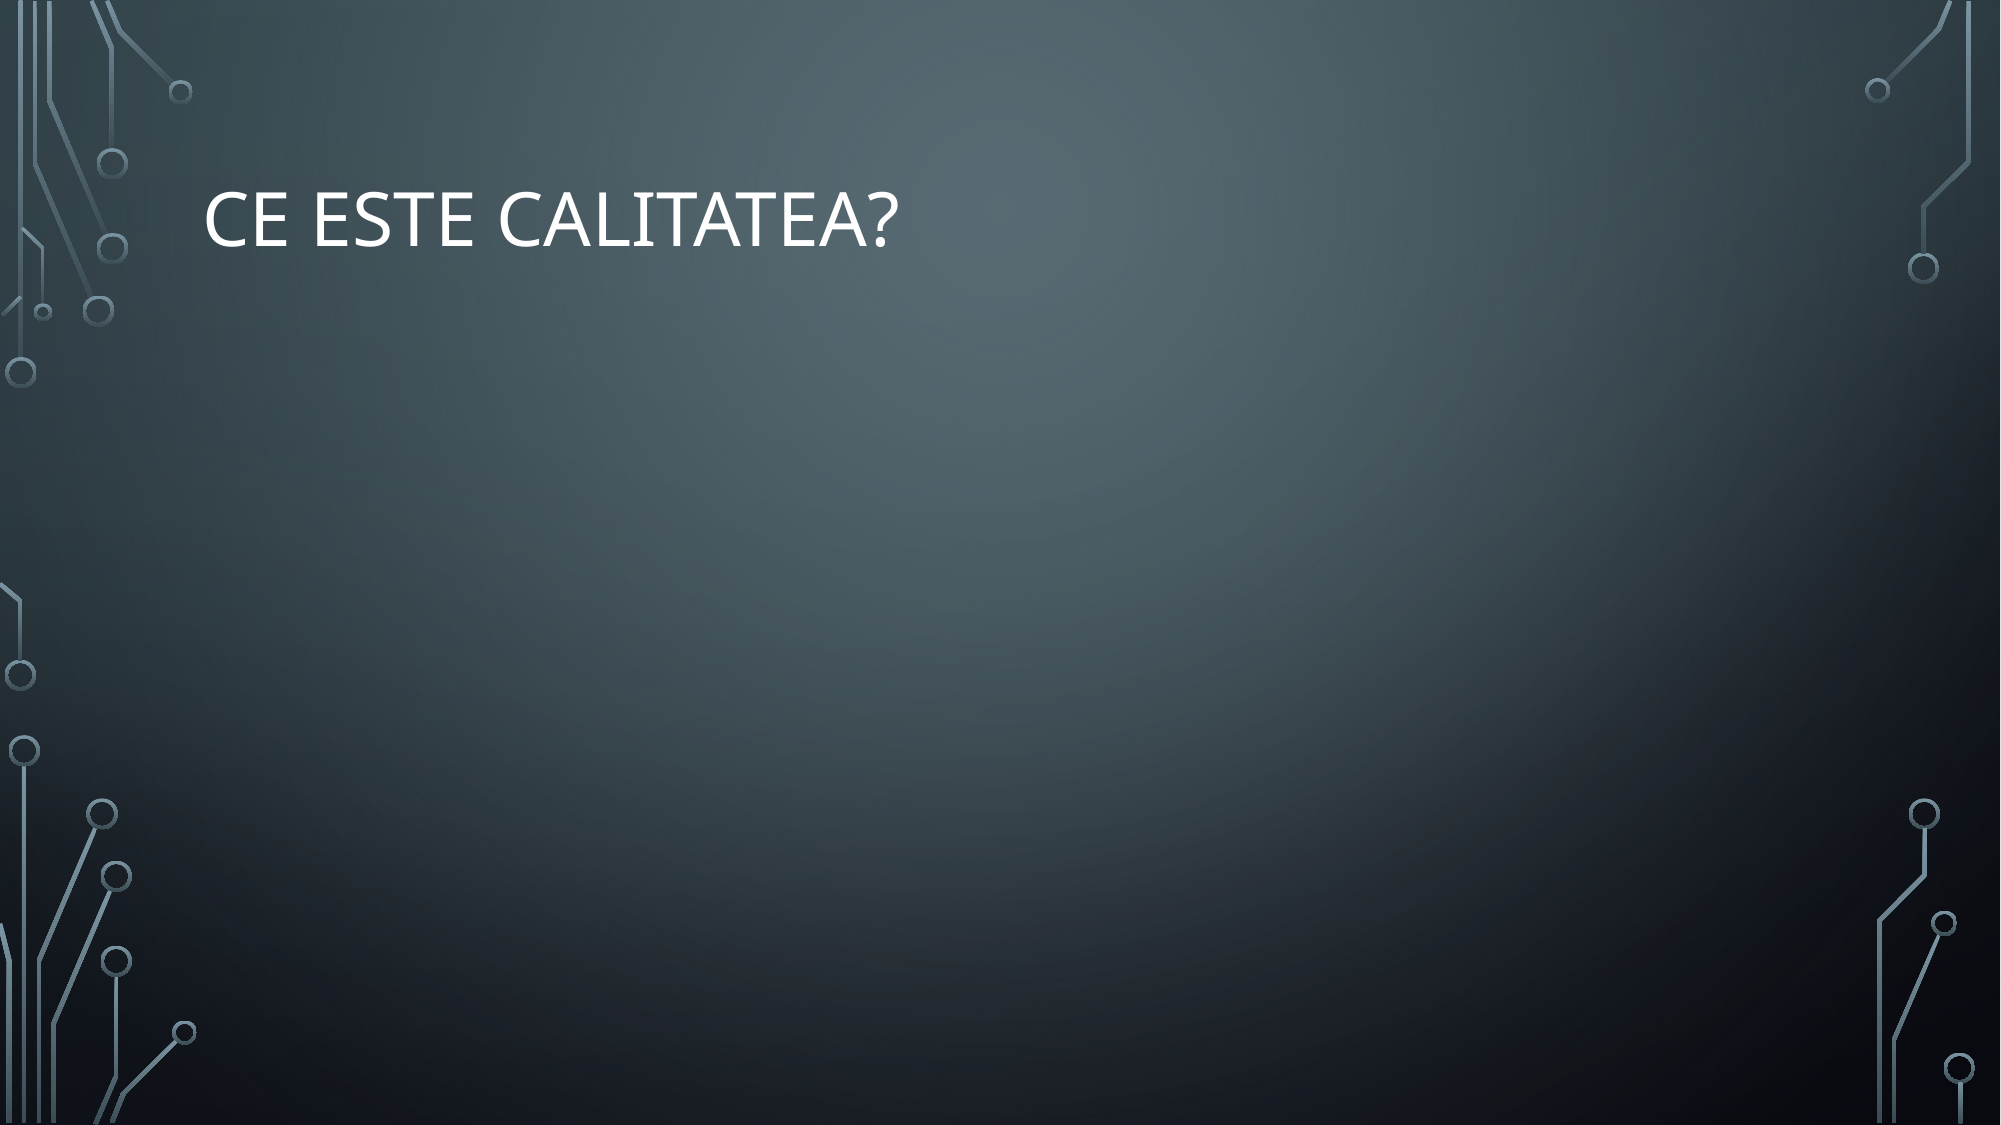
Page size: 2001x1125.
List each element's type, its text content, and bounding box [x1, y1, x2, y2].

title Ce este calitatea? [187, 101, 1813, 344]
